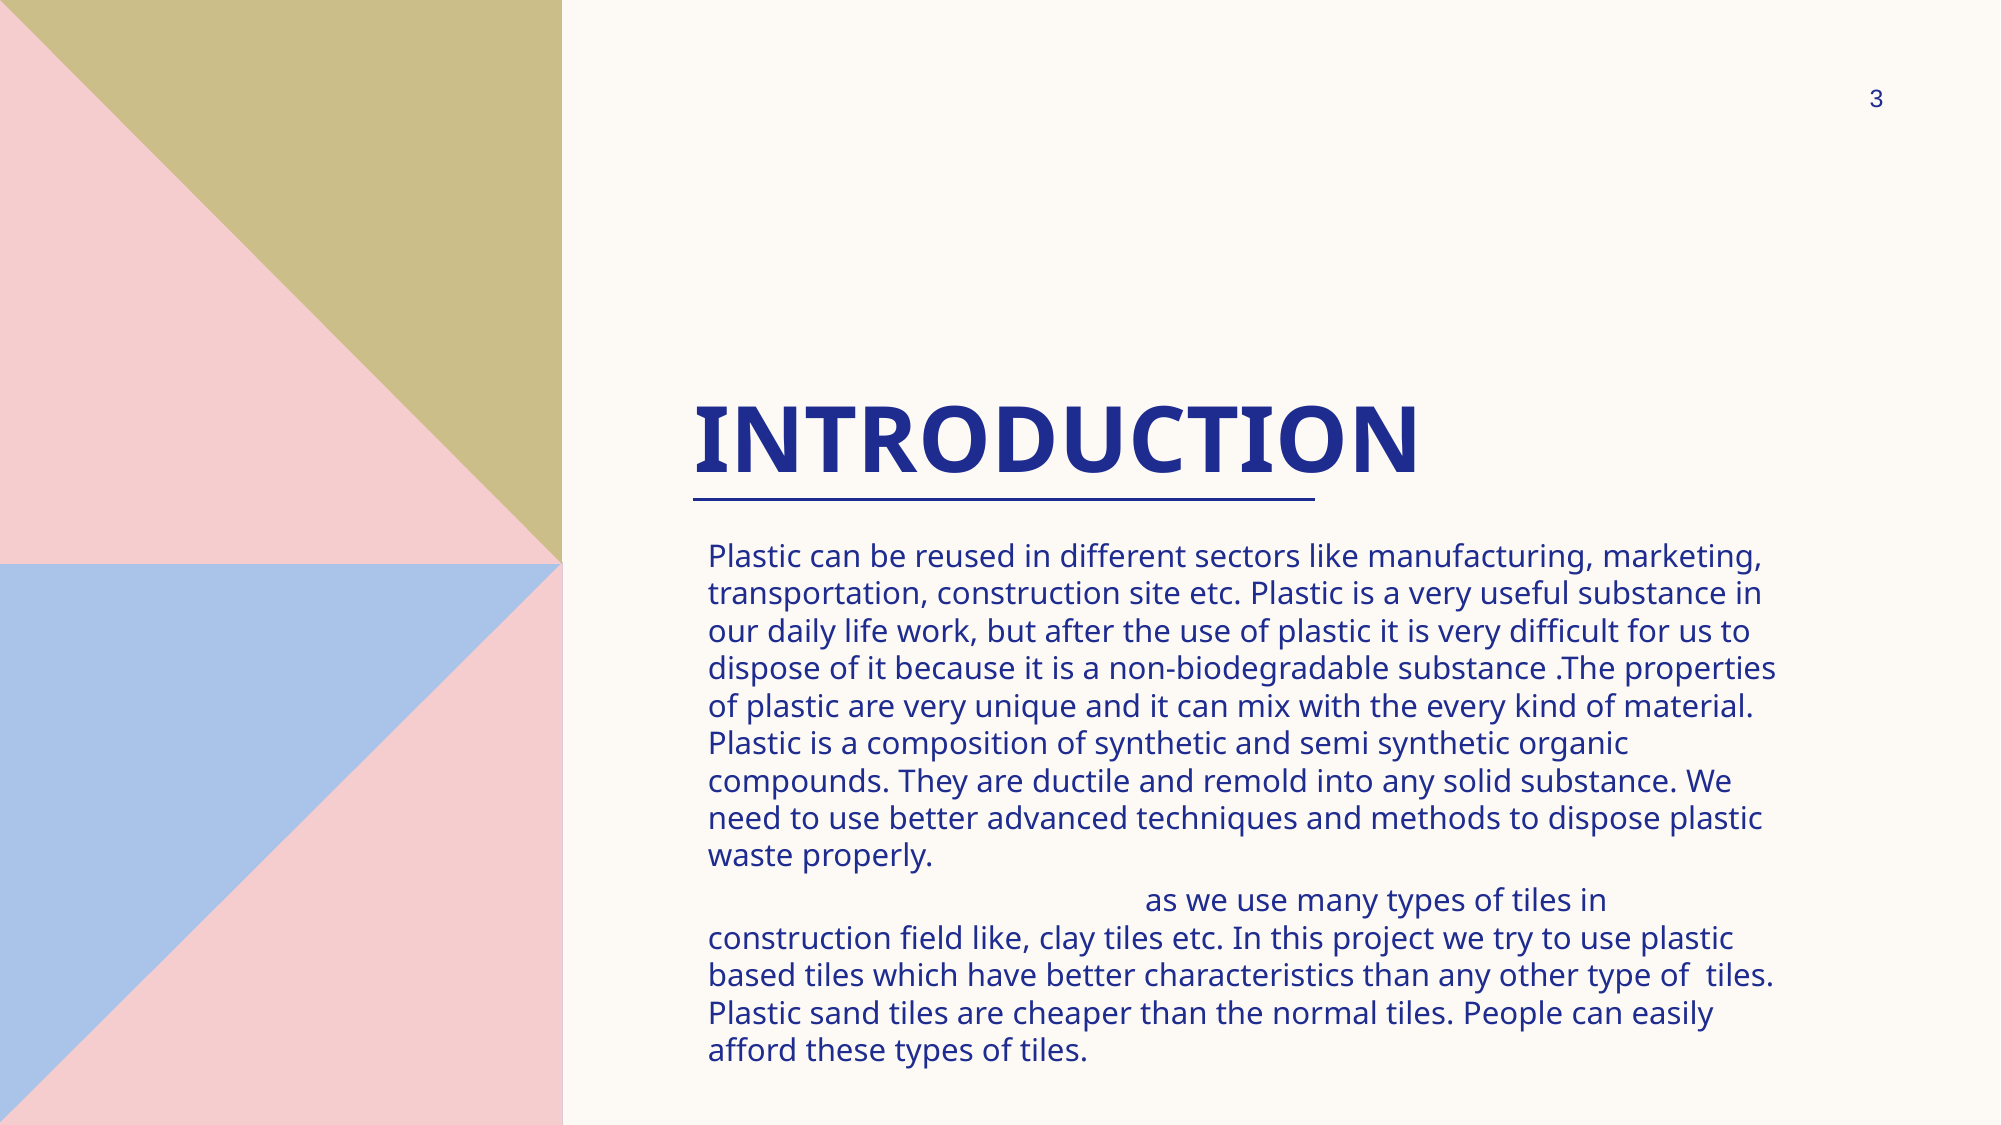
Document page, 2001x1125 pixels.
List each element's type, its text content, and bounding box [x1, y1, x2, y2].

list Plastic can be reused in different sectors like manufacturing, marketing, transportation, construction site etc. Plastic is a very useful substance in our daily life work, but after the use of plastic it is very difficult for us to dispose of it because it is a non-biodegradable substance .The properties of plastic are very unique and it can mix with the every kind of material. Plastic is a composition of synthetic and semi synthetic organic compounds. They are ductile and remold into any solid substance. We need to use better advanced techniques and methods to dispose plastic waste properly. as we use many types of tiles in construction field like, clay tiles etc. In this project we try to use plastic based tiles which have better characteristics than any other type of tiles. Plastic sand tiles are cheaper than the normal tiles. People can easily afford these types of tiles. [693, 528, 1803, 1050]
slide_number 3 [1795, 75, 1958, 120]
title Introduction [679, 373, 1803, 500]
